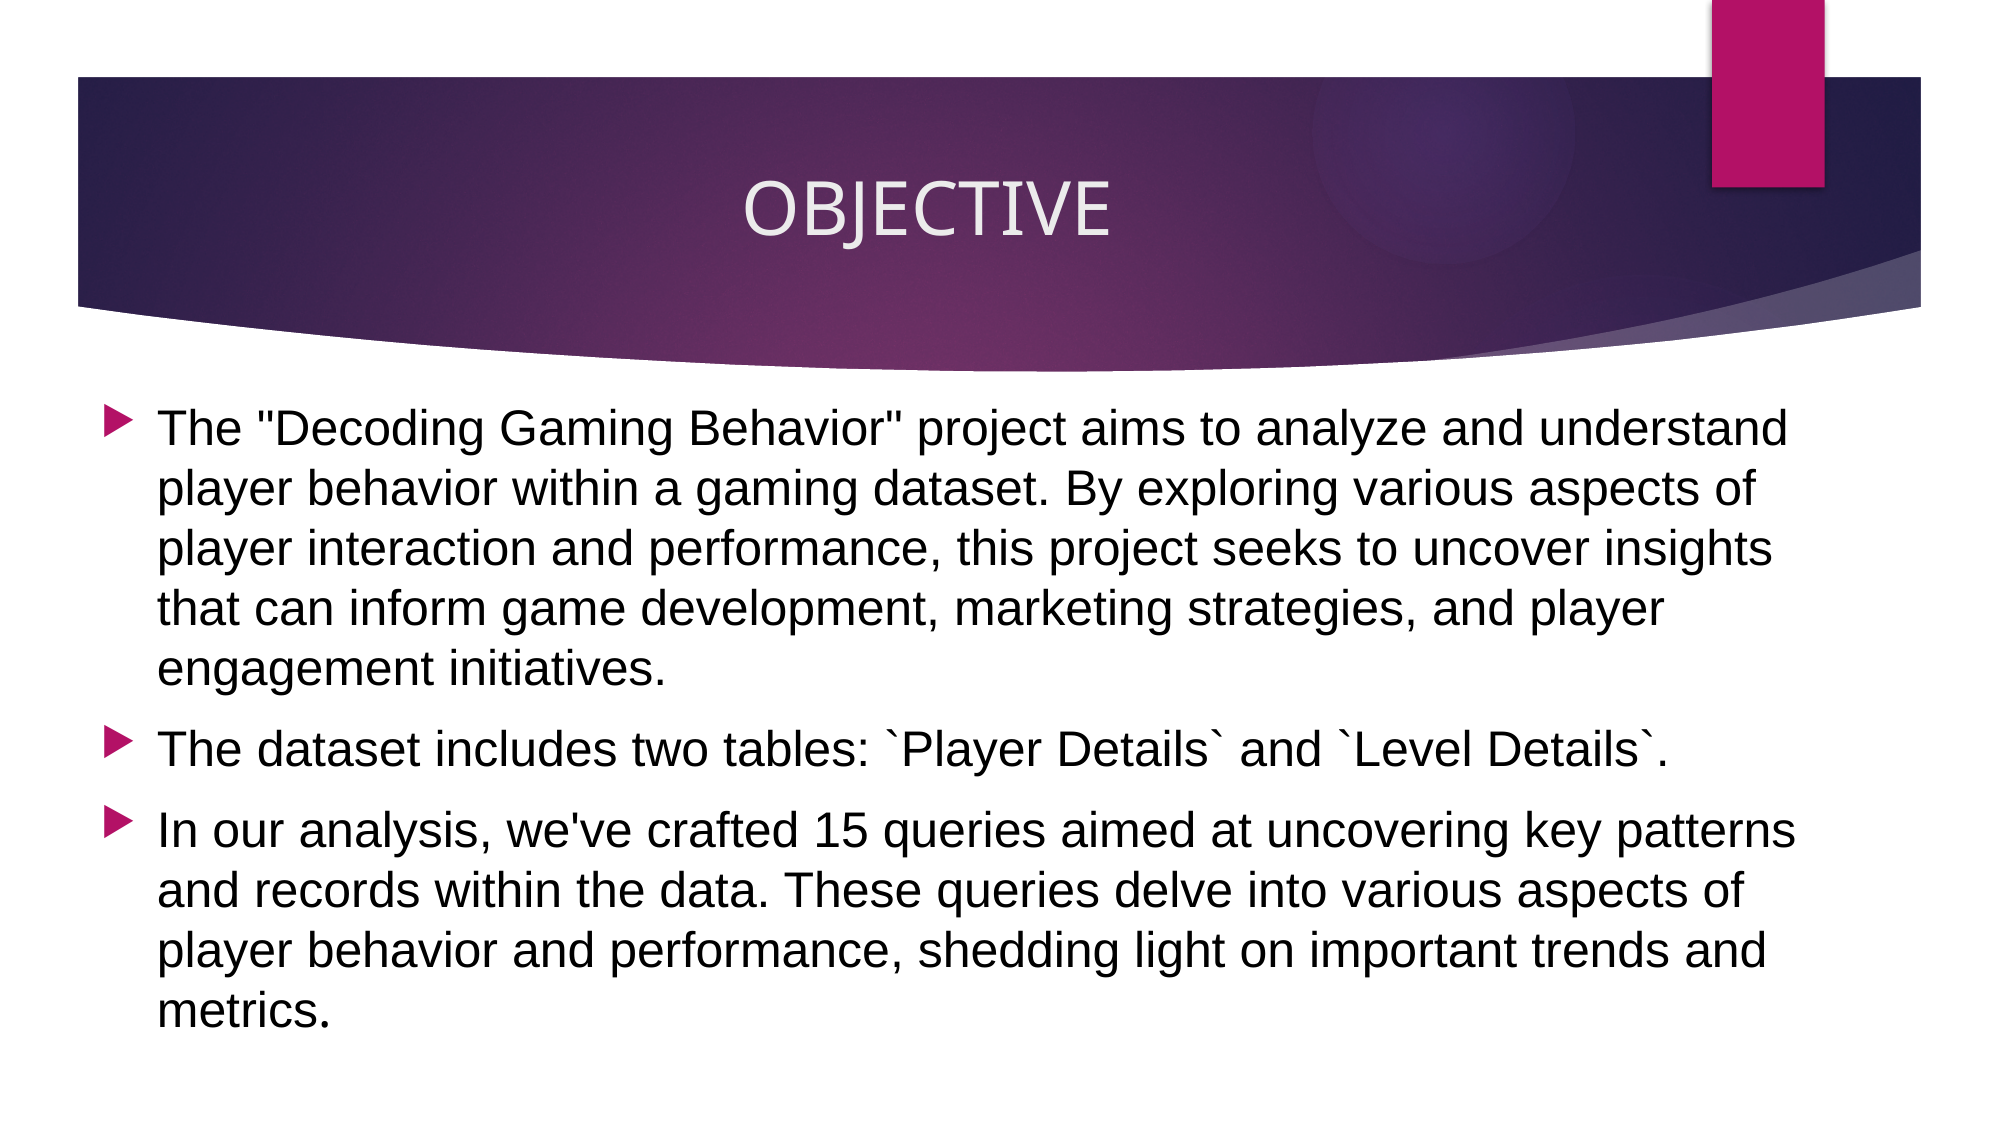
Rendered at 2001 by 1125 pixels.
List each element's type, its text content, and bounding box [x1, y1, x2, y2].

list The "Decoding Gaming Behavior" project aims to analyze and understand player behavior within a gaming dataset. By exploring various aspects of player interaction and performance, this project seeks to uncover insights that can inform game development, marketing strategies, and player engagement initiatives. The dataset includes two tables: `Player Details` and `Level Details`. In our analysis, we've crafted 15 queries aimed at uncovering key patterns and records within the data. These queries delve into various aspects of player behavior and performance, shedding light on important trends and metrics. [85, 388, 1820, 737]
title OBJECTIVE [218, 147, 1656, 264]
